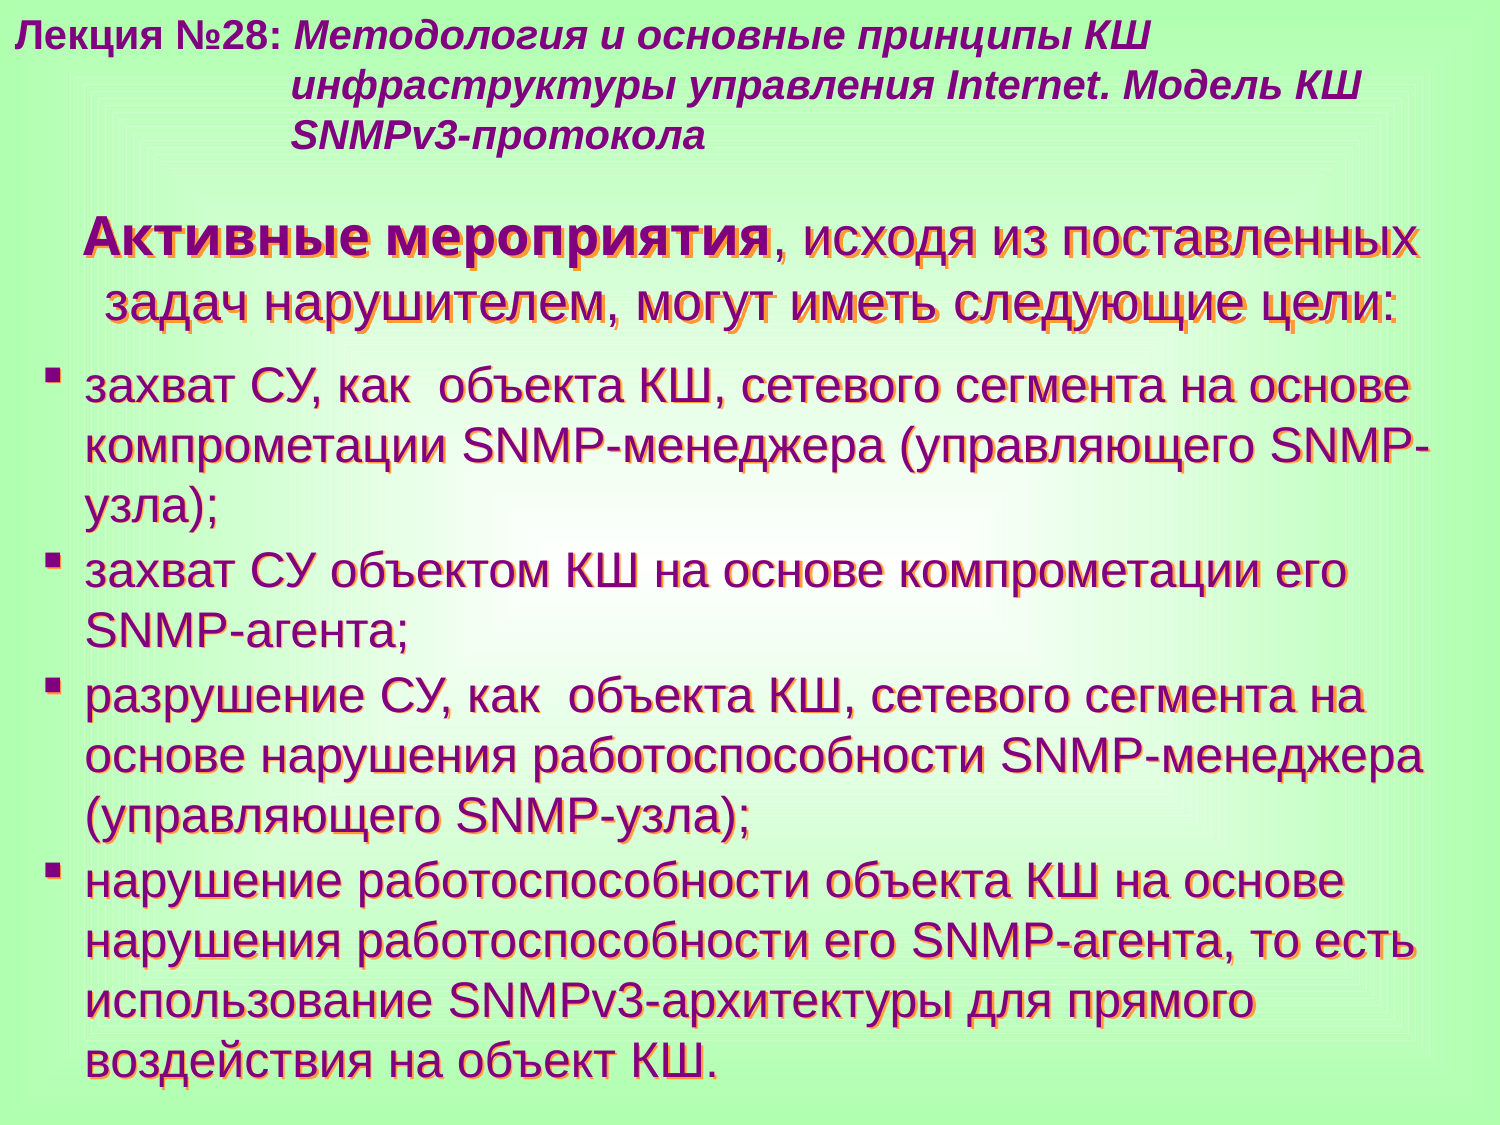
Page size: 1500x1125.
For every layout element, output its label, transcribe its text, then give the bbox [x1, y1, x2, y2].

text_box Лекция №28: Методология и основные принципы КШ инфраструктуры управления Internet. Модель КШ SNMPv3-протокола [0, 0, 1500, 165]
text_box Активные мероприятия, исходя из поставленных задач нарушителем, могут иметь следующие цели: [41, 201, 1462, 332]
text_box захват СУ, как объекта КШ, сетевого сегмента на основе компрометации SNMP-менеджера (управляющего SNMP-узла); захват СУ объектом КШ на основе компрометации его SNMP-агента; разрушение СУ, как объекта КШ, сетевого сегмента на основе нарушения работоспособности SNMP-менеджера (управляющего SNMP-узла); нарушение работоспособности объекта КШ на основе нарушения работоспособности его SNMP-агента, то есть использование SNMPv3-архитектуры для прямого воздействия на объект КШ. [41, 351, 1449, 1088]
